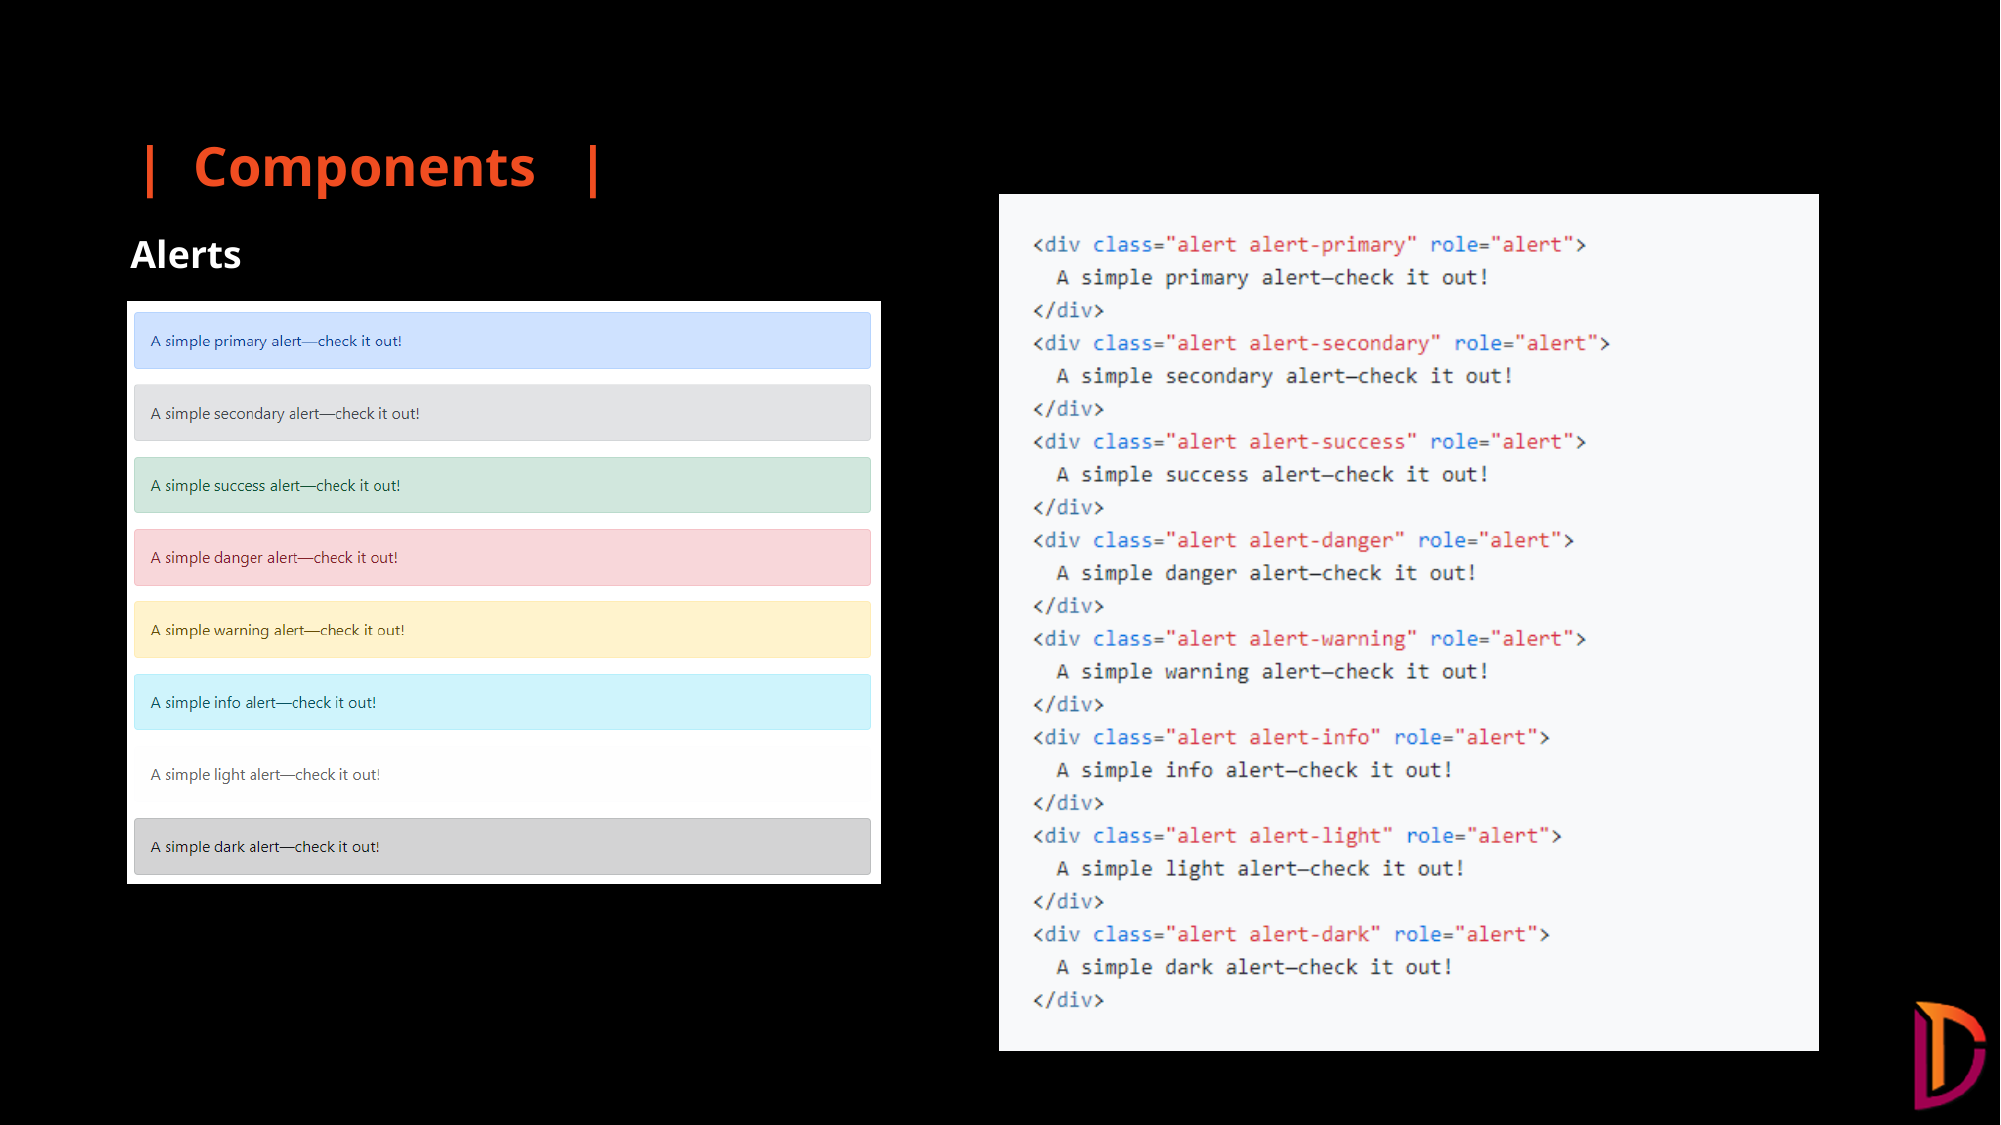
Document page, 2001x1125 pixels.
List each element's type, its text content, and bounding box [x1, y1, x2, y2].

picture [127, 300, 881, 884]
text_box | Components | [121, 125, 624, 206]
picture [999, 194, 1819, 1052]
text_box Alerts [115, 223, 999, 284]
picture [1885, 975, 1999, 1125]
